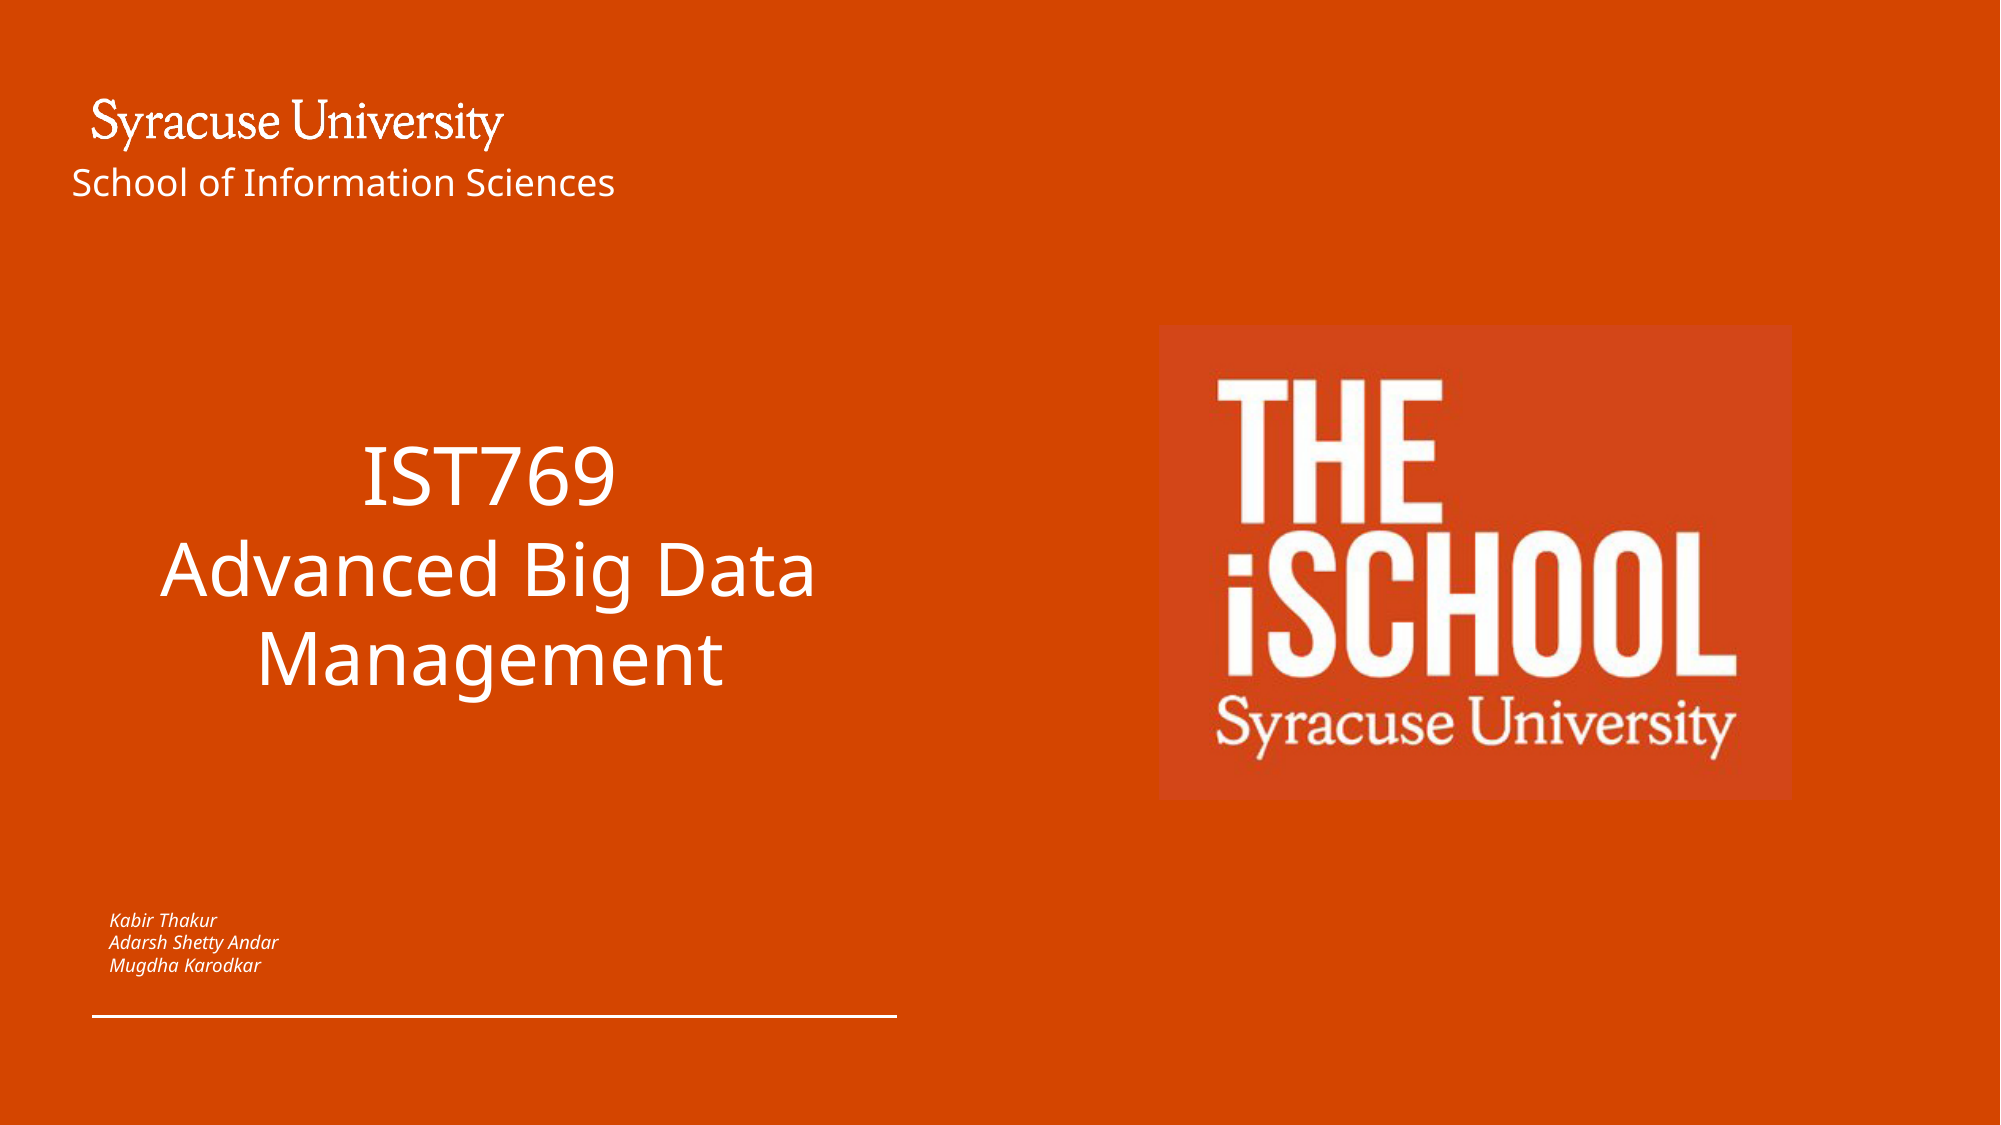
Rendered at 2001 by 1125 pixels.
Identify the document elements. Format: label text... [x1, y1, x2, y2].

picture [90, 92, 510, 151]
text_box [949, 0, 2000, 1125]
list Kabir Thakur Adarsh Shetty Andar Mugdha Karodkar [94, 900, 949, 1021]
text_box School of Information Sciences [56, 151, 631, 211]
picture [1158, 324, 1792, 800]
title IST769 Advanced Big Data Management [48, 417, 932, 708]
